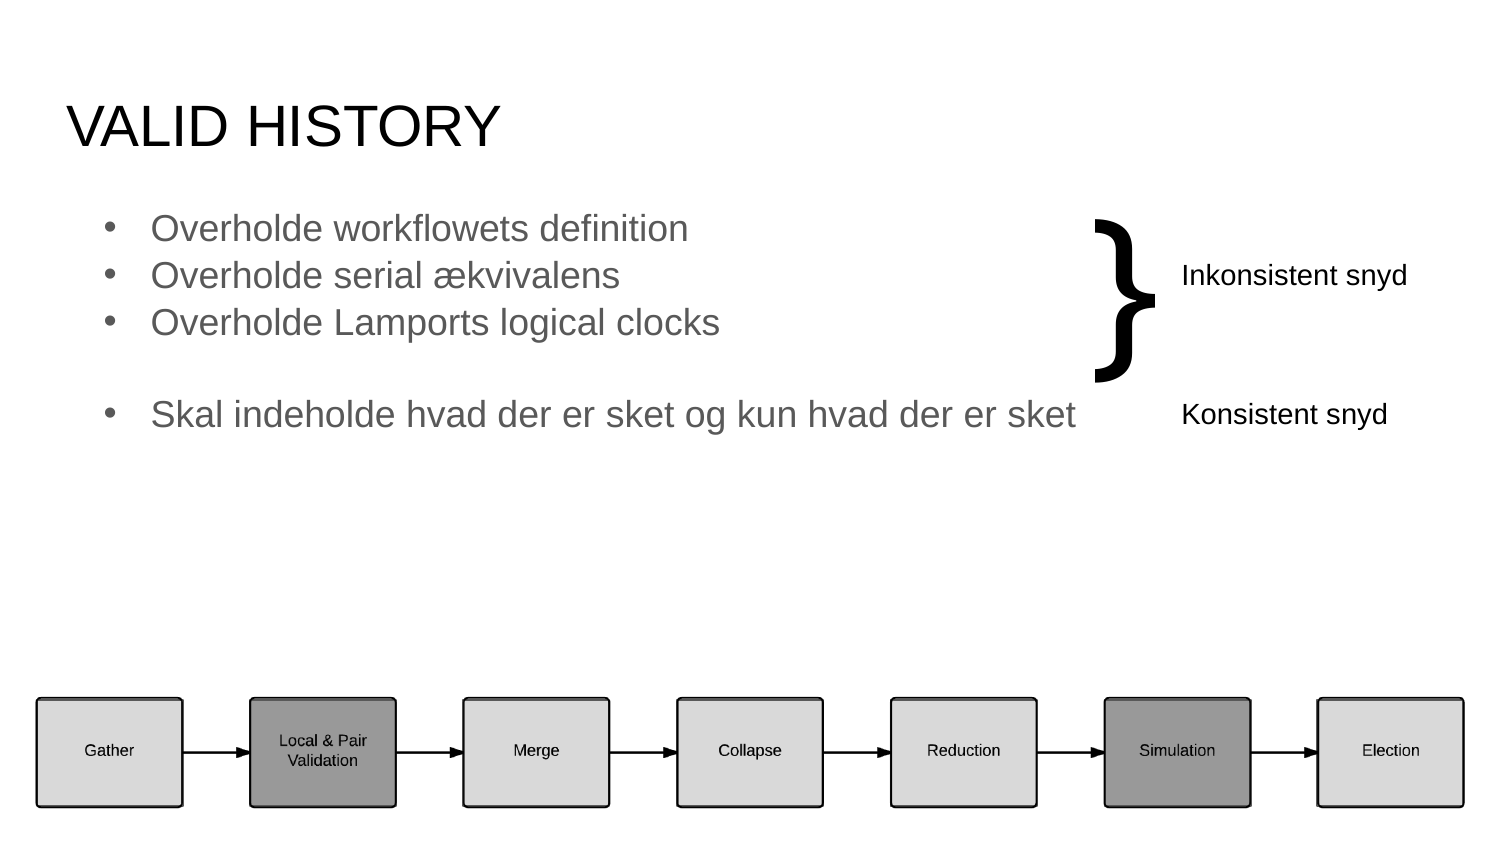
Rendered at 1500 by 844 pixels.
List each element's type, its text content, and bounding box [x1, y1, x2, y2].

picture [0, 661, 1500, 844]
text_box } [1074, 151, 1303, 387]
list Overholde workflowets definition Overholde serial ækvivalens Overholde Lamports logical clocks Skal indeholde hvad der er sket og kun hvad der er sket [51, 189, 1449, 660]
title VALID HISTORY [51, 72, 1449, 167]
text_box Inkonsistent snyd [1303, 241, 1438, 364]
text_box Konsistent snyd [1166, 380, 1438, 503]
